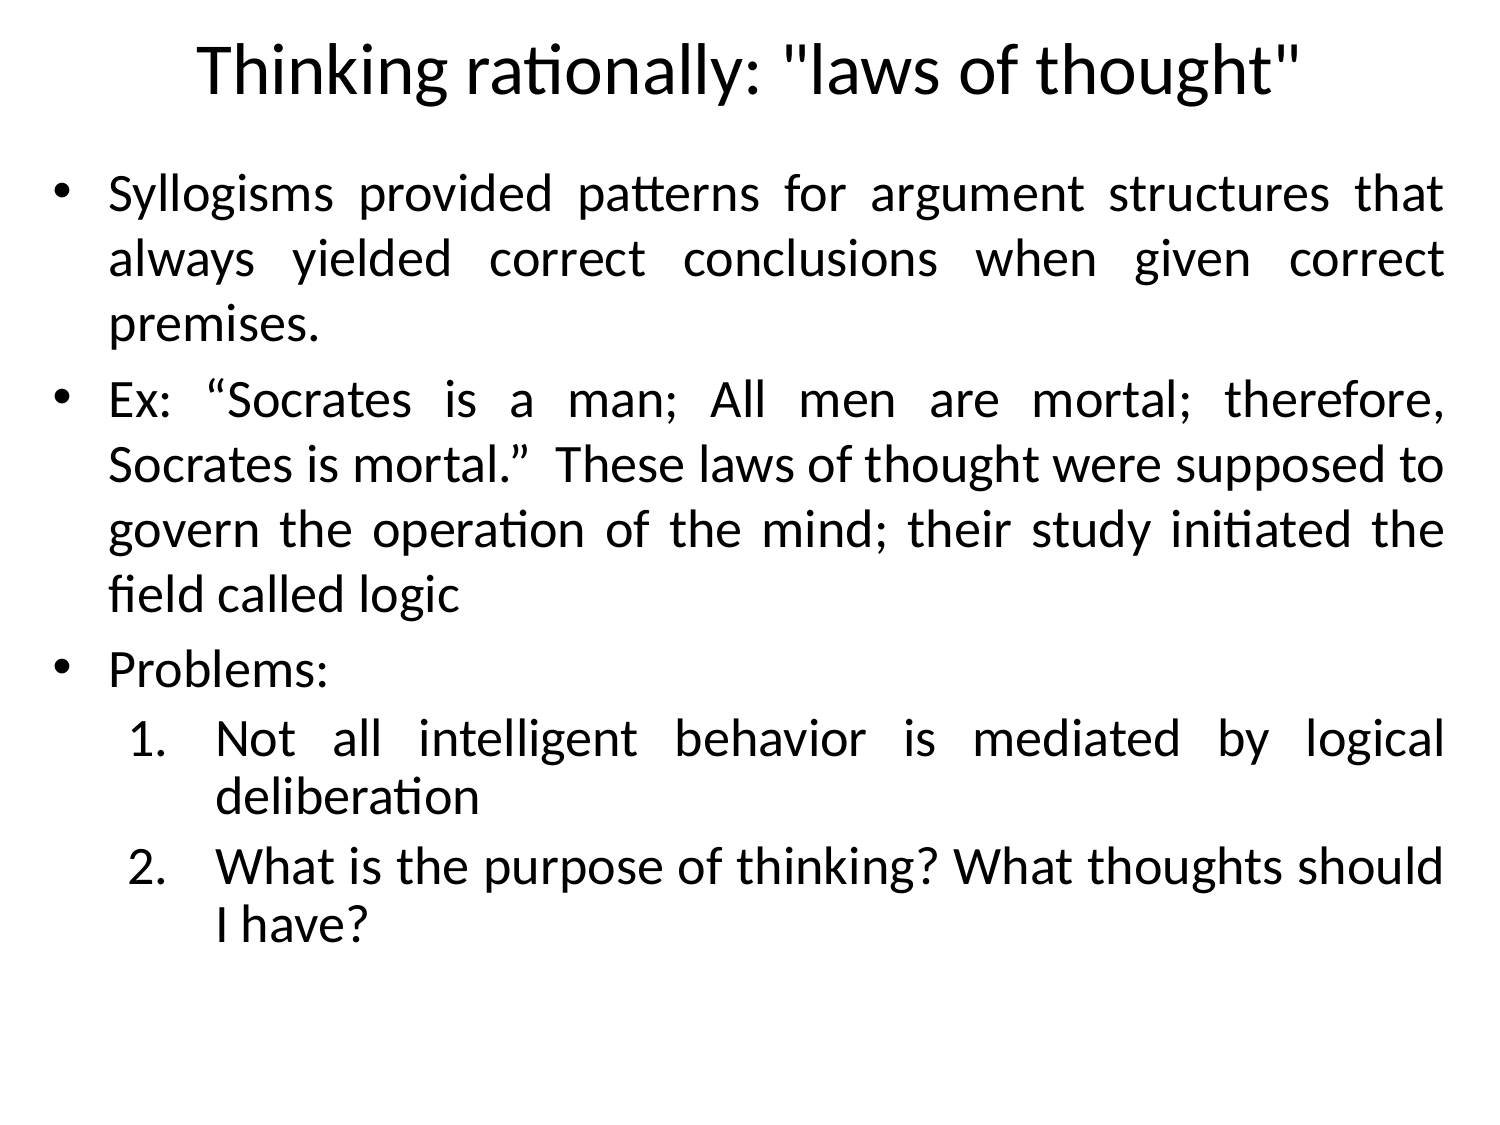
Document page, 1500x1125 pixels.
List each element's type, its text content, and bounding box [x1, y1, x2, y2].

list Syllogisms provided patterns for argument structures that always yielded correct conclusions when given correct premises. Ex: “Socrates is a man; All men are mortal; therefore, Socrates is mortal.” These laws of thought were supposed to govern the operation of the mind; their study initiated the field called logic Problems: Not all intelligent behavior is mediated by logical deliberation What is the purpose of thinking? What thoughts should I have? [37, 149, 1463, 1075]
title Thinking rationally: "laws of thought" [75, 12, 1425, 118]
